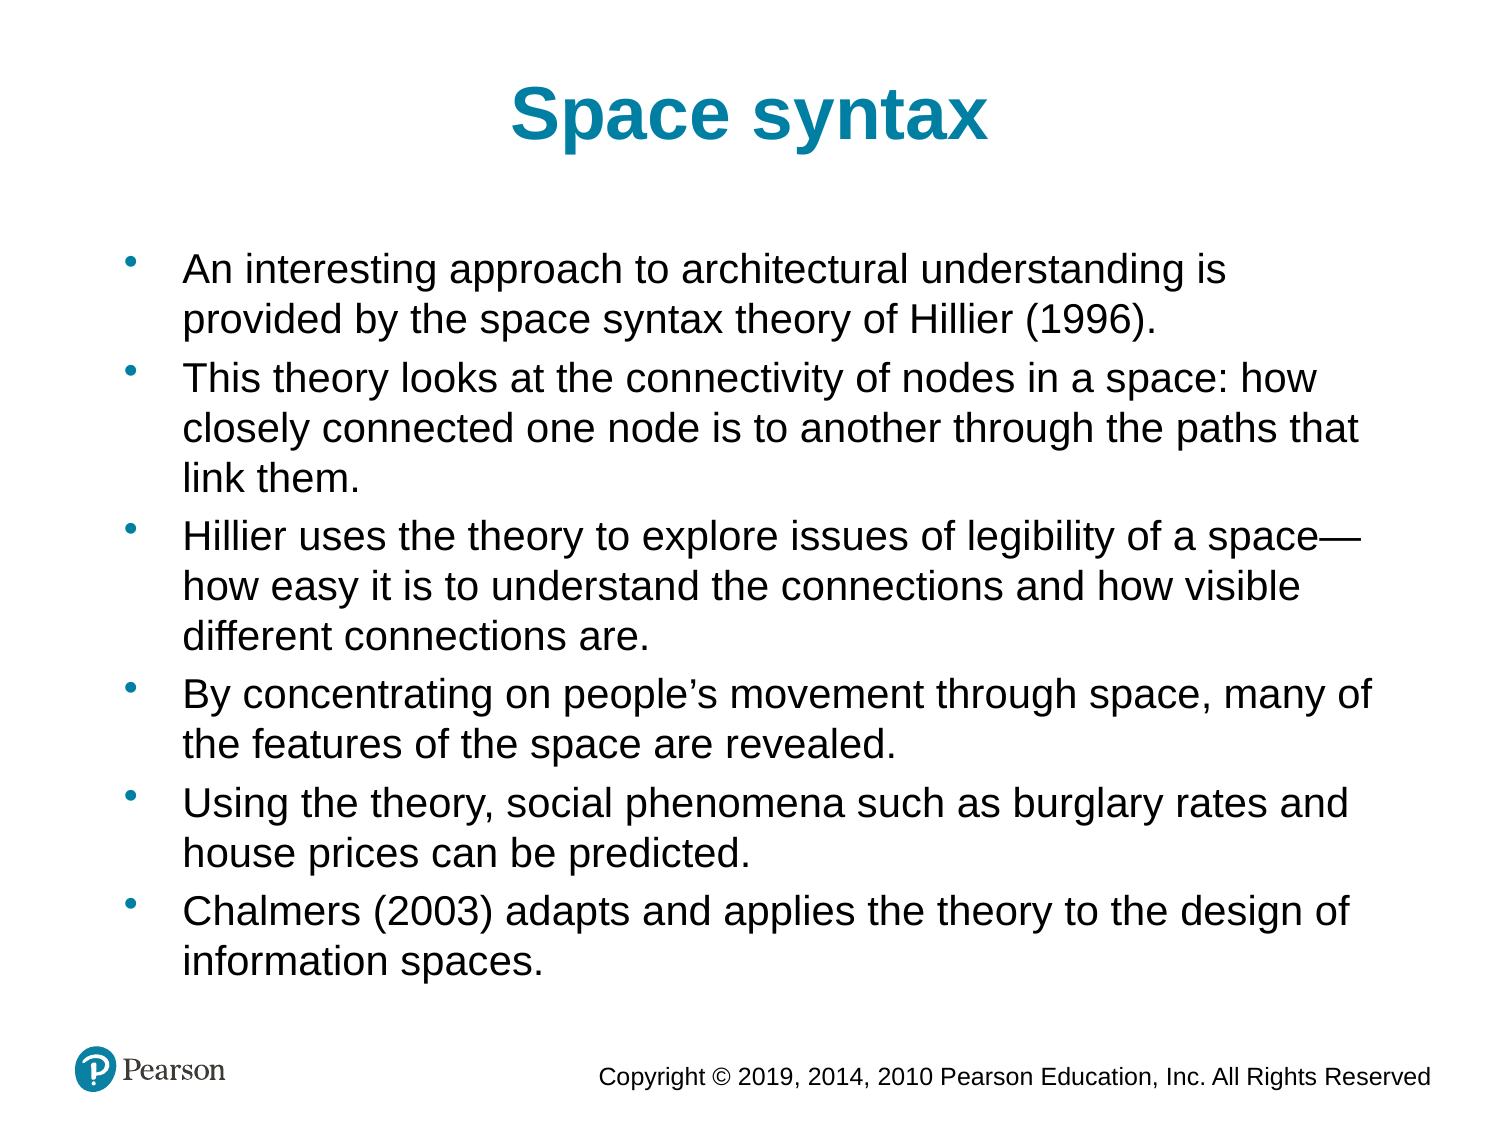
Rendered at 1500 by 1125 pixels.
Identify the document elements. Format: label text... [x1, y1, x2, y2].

list An interesting approach to architectural understanding is provided by the space syntax theory of Hillier (1996). This theory looks at the connectivity of nodes in a space: how closely connected one node is to another through the paths that link them. Hillier uses the theory to explore issues of legibility of a space—how easy it is to understand the connections and how visible different connections are. By concentrating on people’s movement through space, many of the features of the space are revealed. Using the theory, social phenomena such as burglary rates and house prices can be predicted. Chalmers (2003) adapts and applies the theory to the design of information spaces. [108, 234, 1403, 1030]
title Space syntax [103, 1, 1397, 219]
